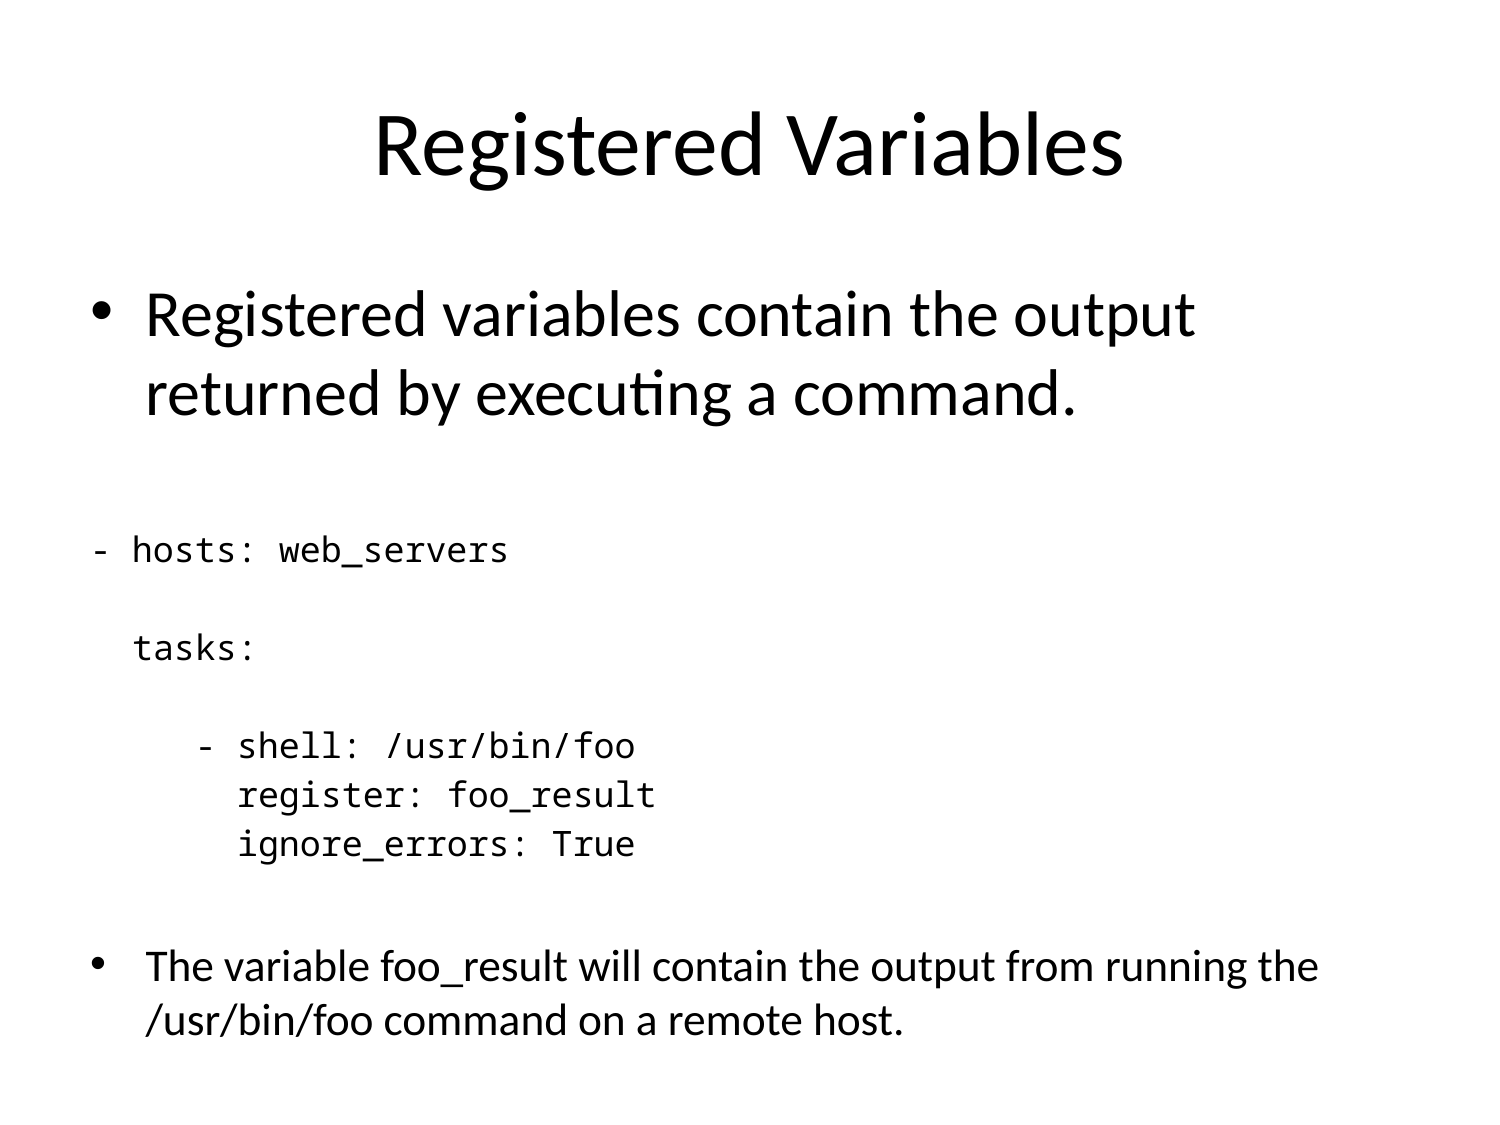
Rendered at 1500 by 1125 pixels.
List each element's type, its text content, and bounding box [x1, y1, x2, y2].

list Registered variables contain the output returned by executing a command. - hosts: web_servers tasks: - shell: /usr/bin/foo register: foo_result ignore_errors: True The variable foo_result will contain the output from running the /usr/bin/foo command on a remote host. [75, 262, 1425, 1055]
title Registered Variables [75, 45, 1425, 233]
